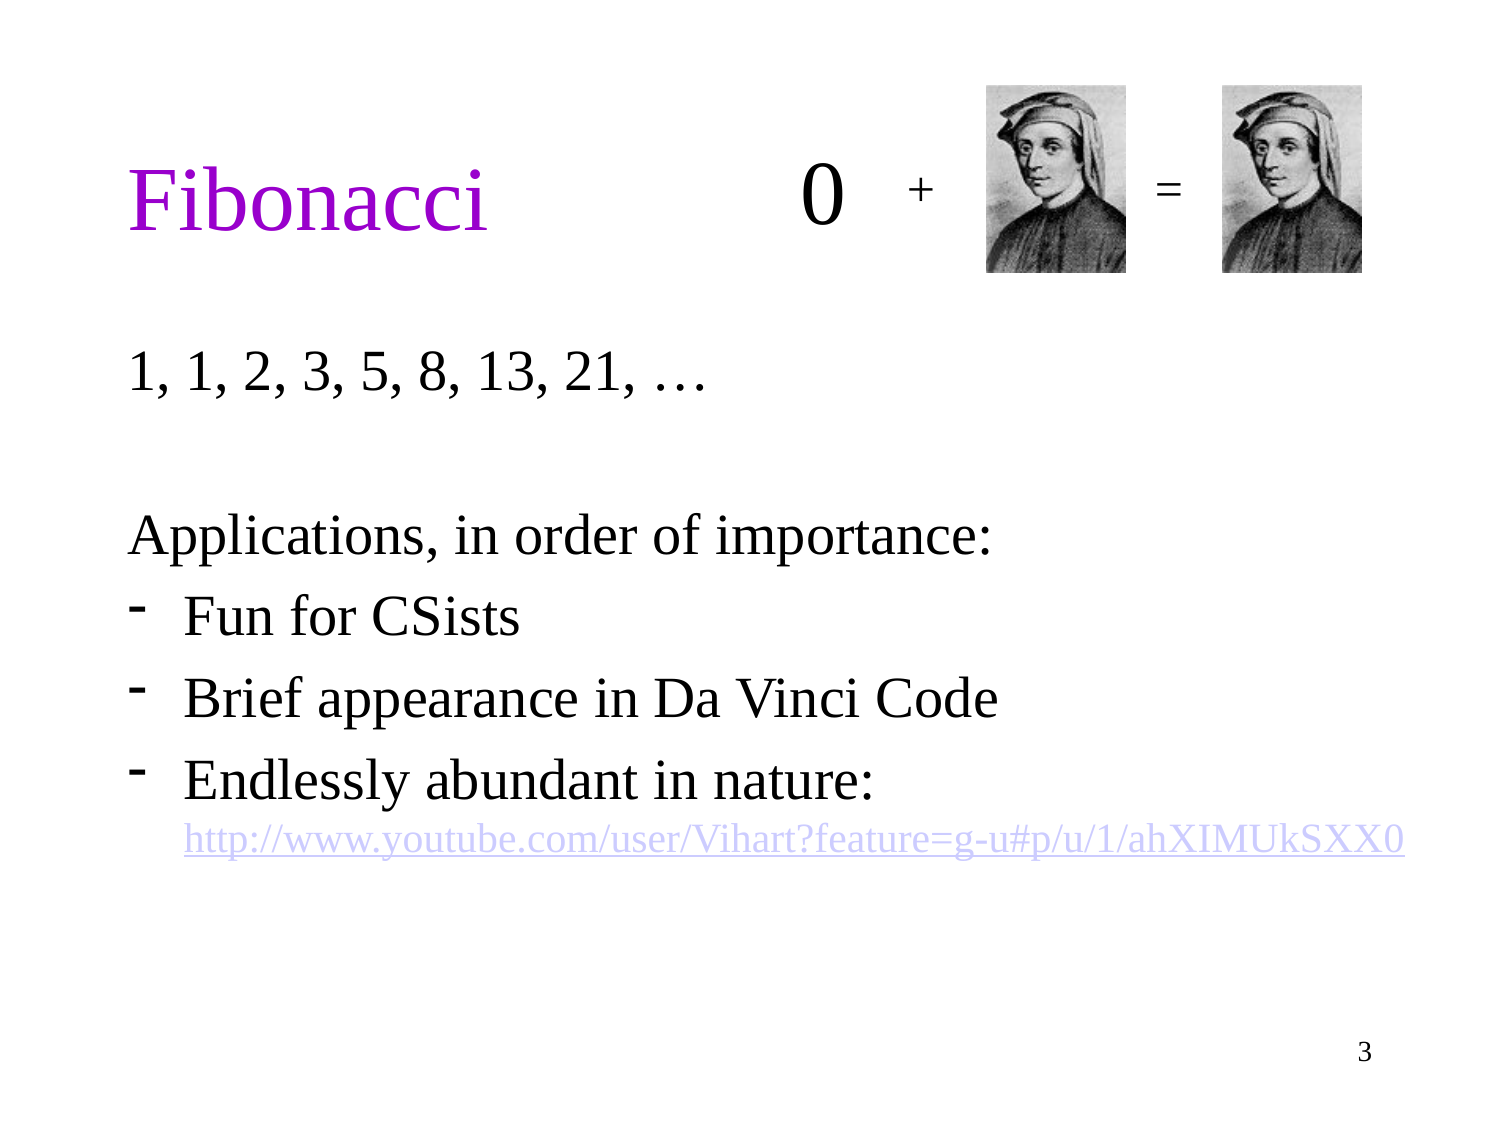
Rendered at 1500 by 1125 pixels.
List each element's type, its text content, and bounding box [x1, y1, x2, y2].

title Fibonacci [112, 99, 1388, 288]
picture [985, 85, 1126, 274]
text_box + [892, 148, 950, 224]
text_box 0 [785, 125, 862, 251]
slide_number 3 [1074, 1024, 1388, 1101]
picture [1222, 85, 1362, 274]
list 1, 1, 2, 3, 5, 8, 13, 21, … Applications, in order of importance: Fun for CSists Brief appearance in Da Vinci Code Endlessly abundant in nature: http://www.youtube.com/user/Vihart?feature=g-u#p/u/1/ahXIMUkSXX0 [112, 324, 1471, 1000]
text_box = [1140, 148, 1198, 224]
